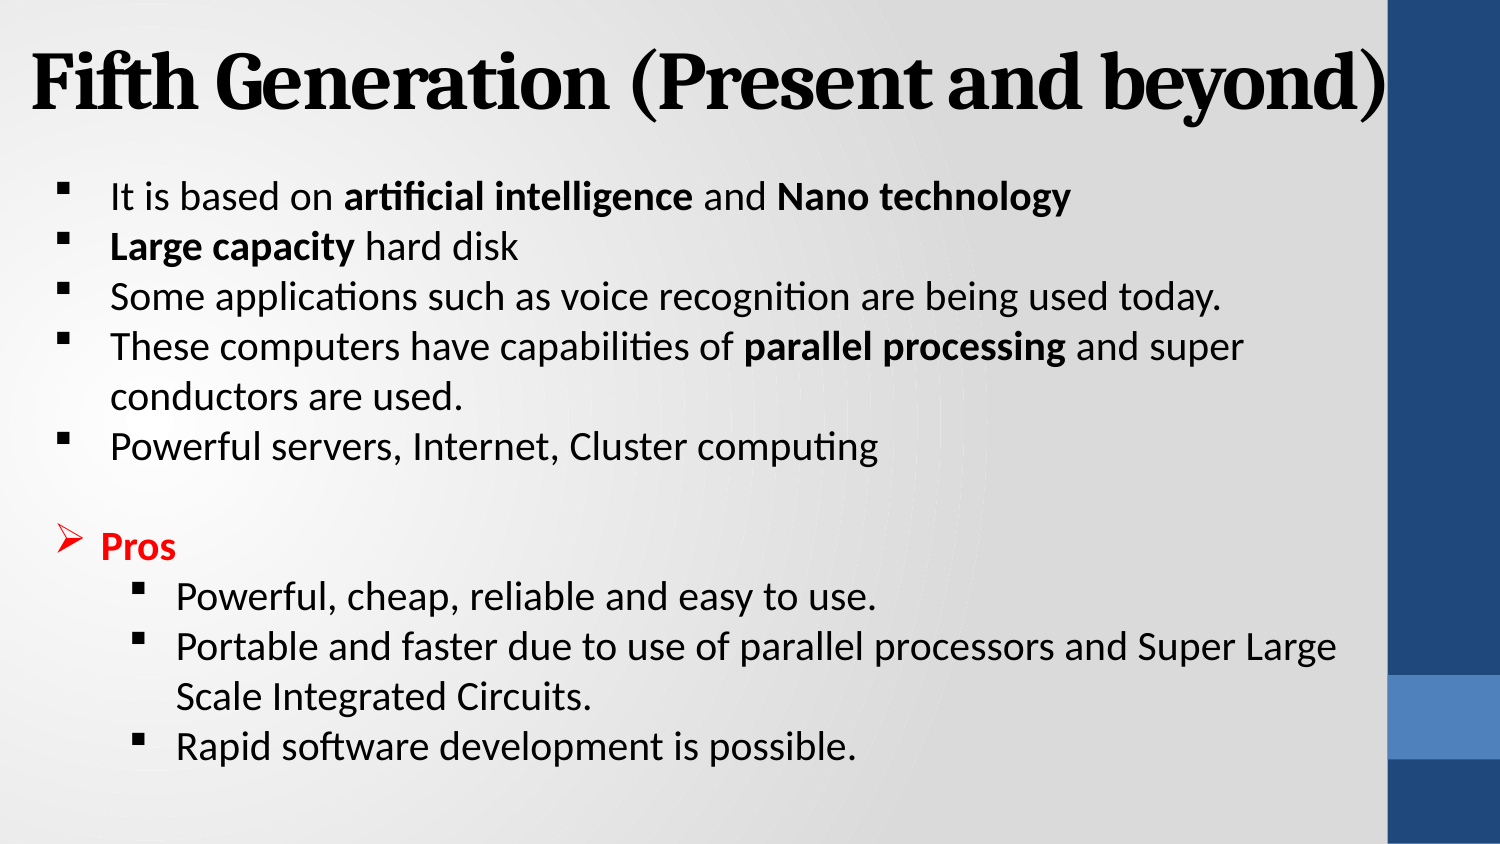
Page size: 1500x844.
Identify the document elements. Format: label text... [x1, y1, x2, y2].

title Fifth Generation (Present and beyond) [15, 5, 1462, 146]
text_box It is based on artificial intelligence and Nano technology Large capacity hard disk Some applications such as voice recognition are being used today. These computers have capabilities of parallel processing and super conductors are used. Powerful servers, Internet, Cluster computing Pros Powerful, cheap, reliable and easy to use. Portable and faster due to use of parallel processors and Super Large Scale Integrated Circuits. Rapid software development is possible. [39, 161, 1381, 777]
